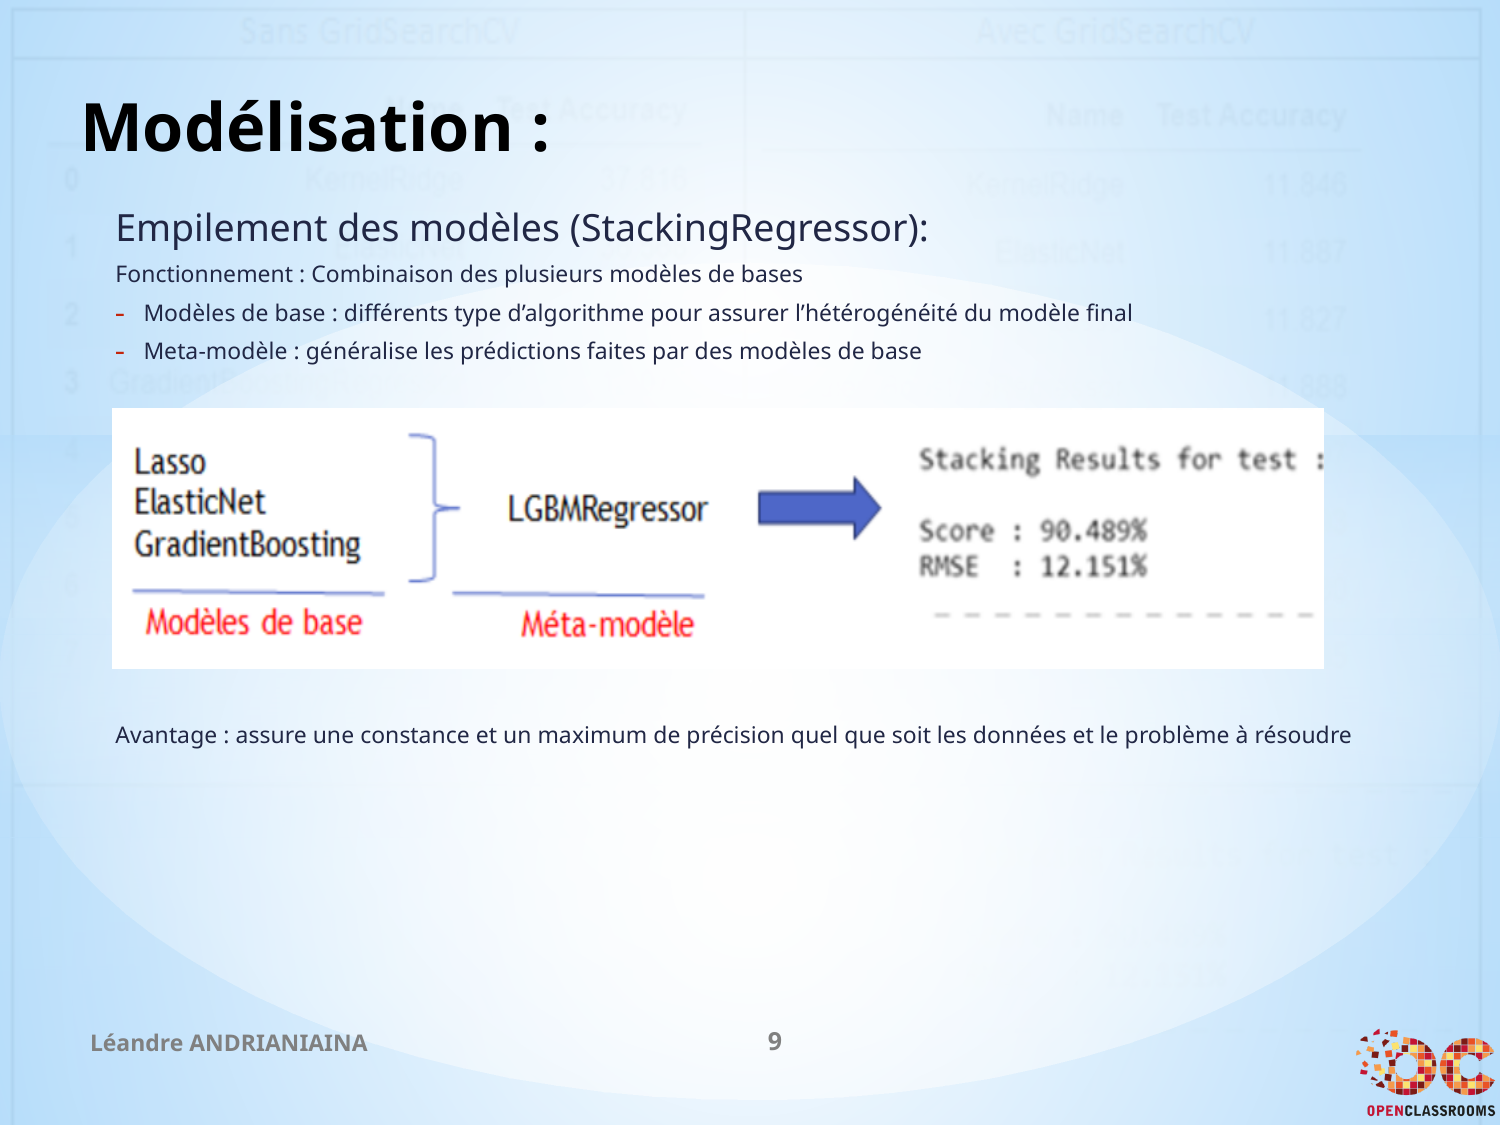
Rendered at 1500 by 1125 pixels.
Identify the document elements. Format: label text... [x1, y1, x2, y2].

slide_number 9 [624, 1012, 925, 1073]
title Modélisation : [64, 54, 1447, 173]
picture [111, 408, 1324, 669]
list Empilement des modèles (StackingRegressor): Fonctionnement : Combinaison des plusieurs modèles de bases Modèles de base : différents type d’algorithme pour assurer l’hétérogénéité du modèle final Meta-modèle : généralise les prédictions faites par des modèles de base Avantage : assure une constance et un maximum de précision quel que soit les données et le problème à résoudre [100, 196, 1388, 929]
picture [1349, 1018, 1500, 1125]
footer Léandre ANDRIANIAINA [75, 1012, 624, 1073]
